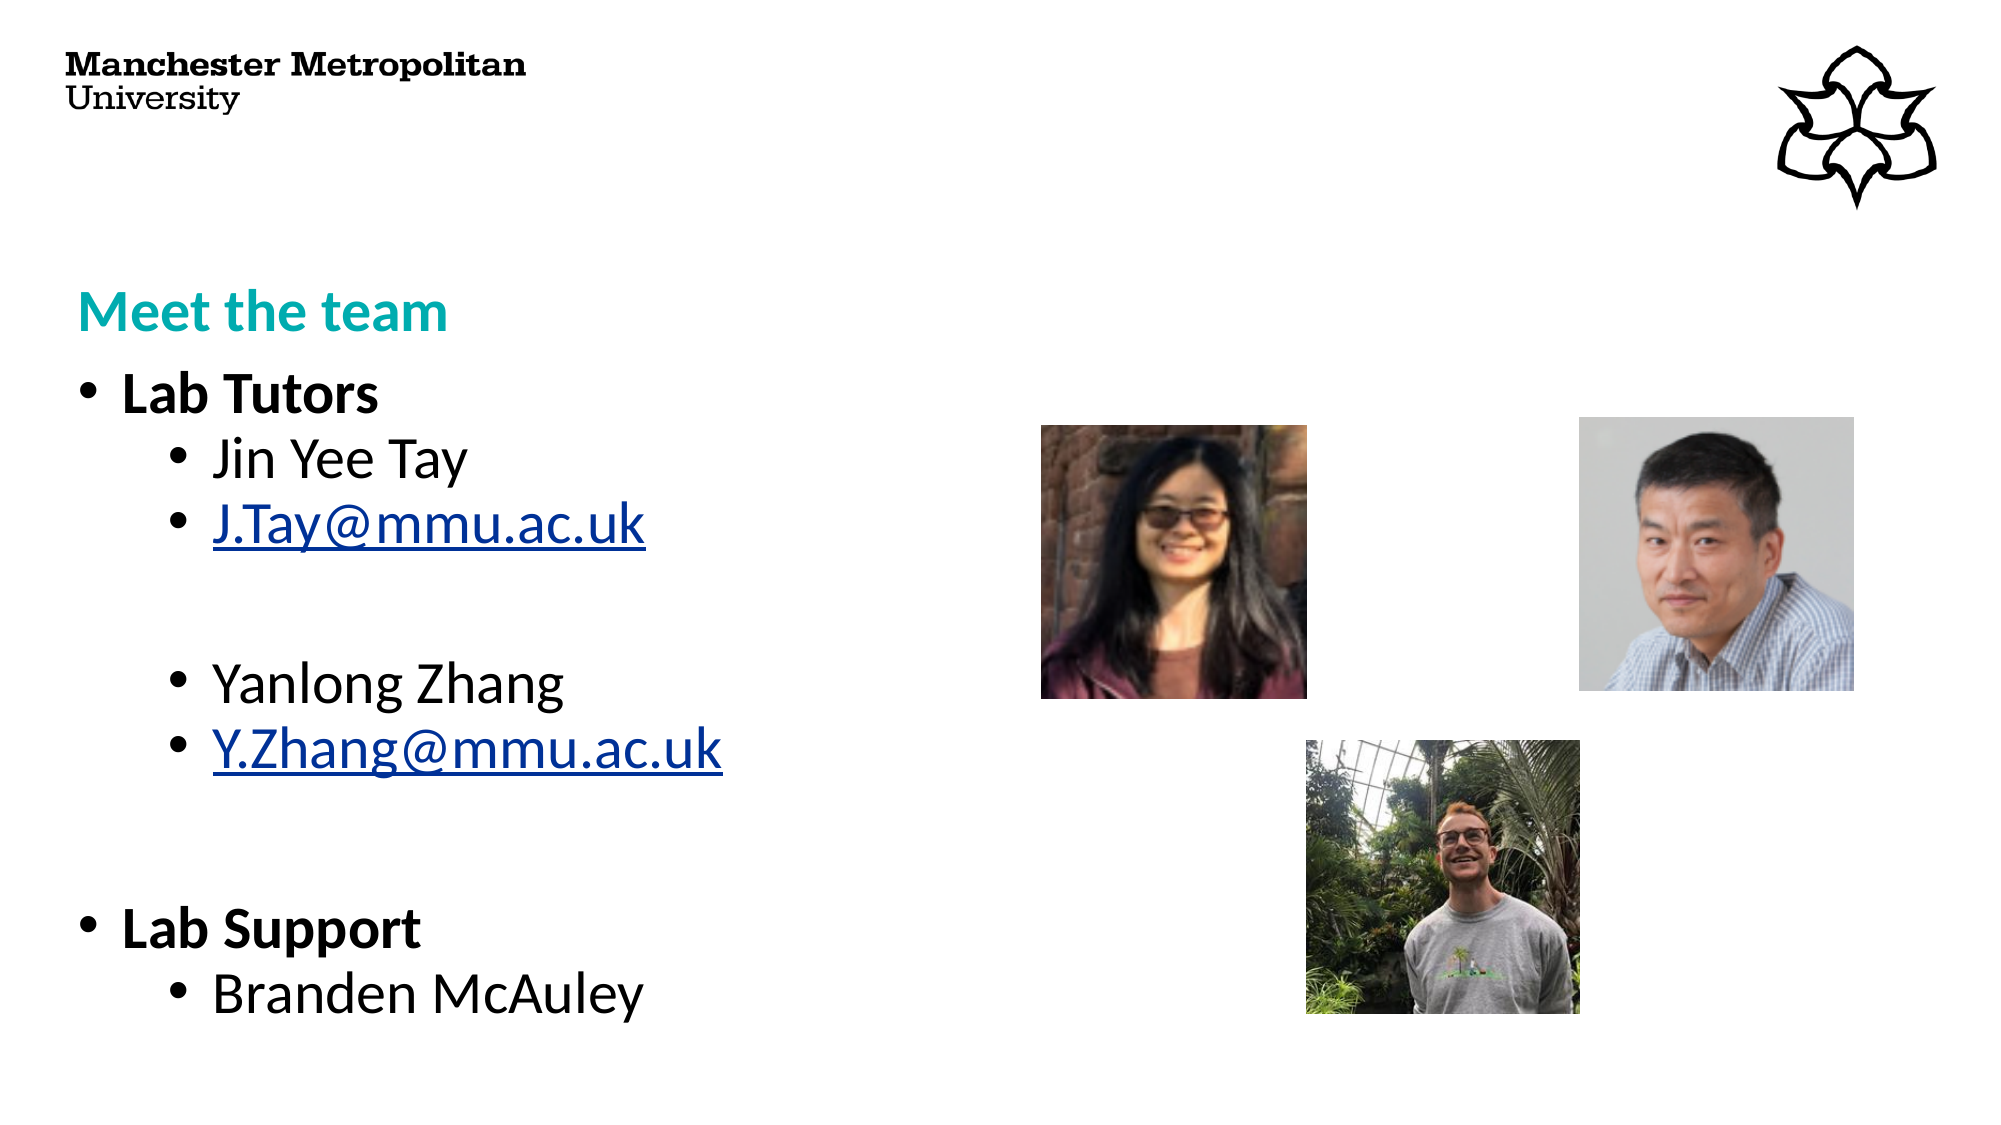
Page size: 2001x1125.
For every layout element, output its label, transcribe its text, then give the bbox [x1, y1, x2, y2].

list Lab Tutors Jin Yee Tay J.Tay@mmu.ac.uk Yanlong Zhang Y.Zhang@mmu.ac.uk Lab Support Branden McAuley [62, 352, 1307, 961]
picture [1765, 34, 1948, 221]
title Meet the team [62, 270, 1788, 353]
picture [1041, 425, 1307, 700]
picture [1306, 740, 1580, 1014]
picture [55, 42, 536, 124]
picture [1579, 417, 1854, 692]
